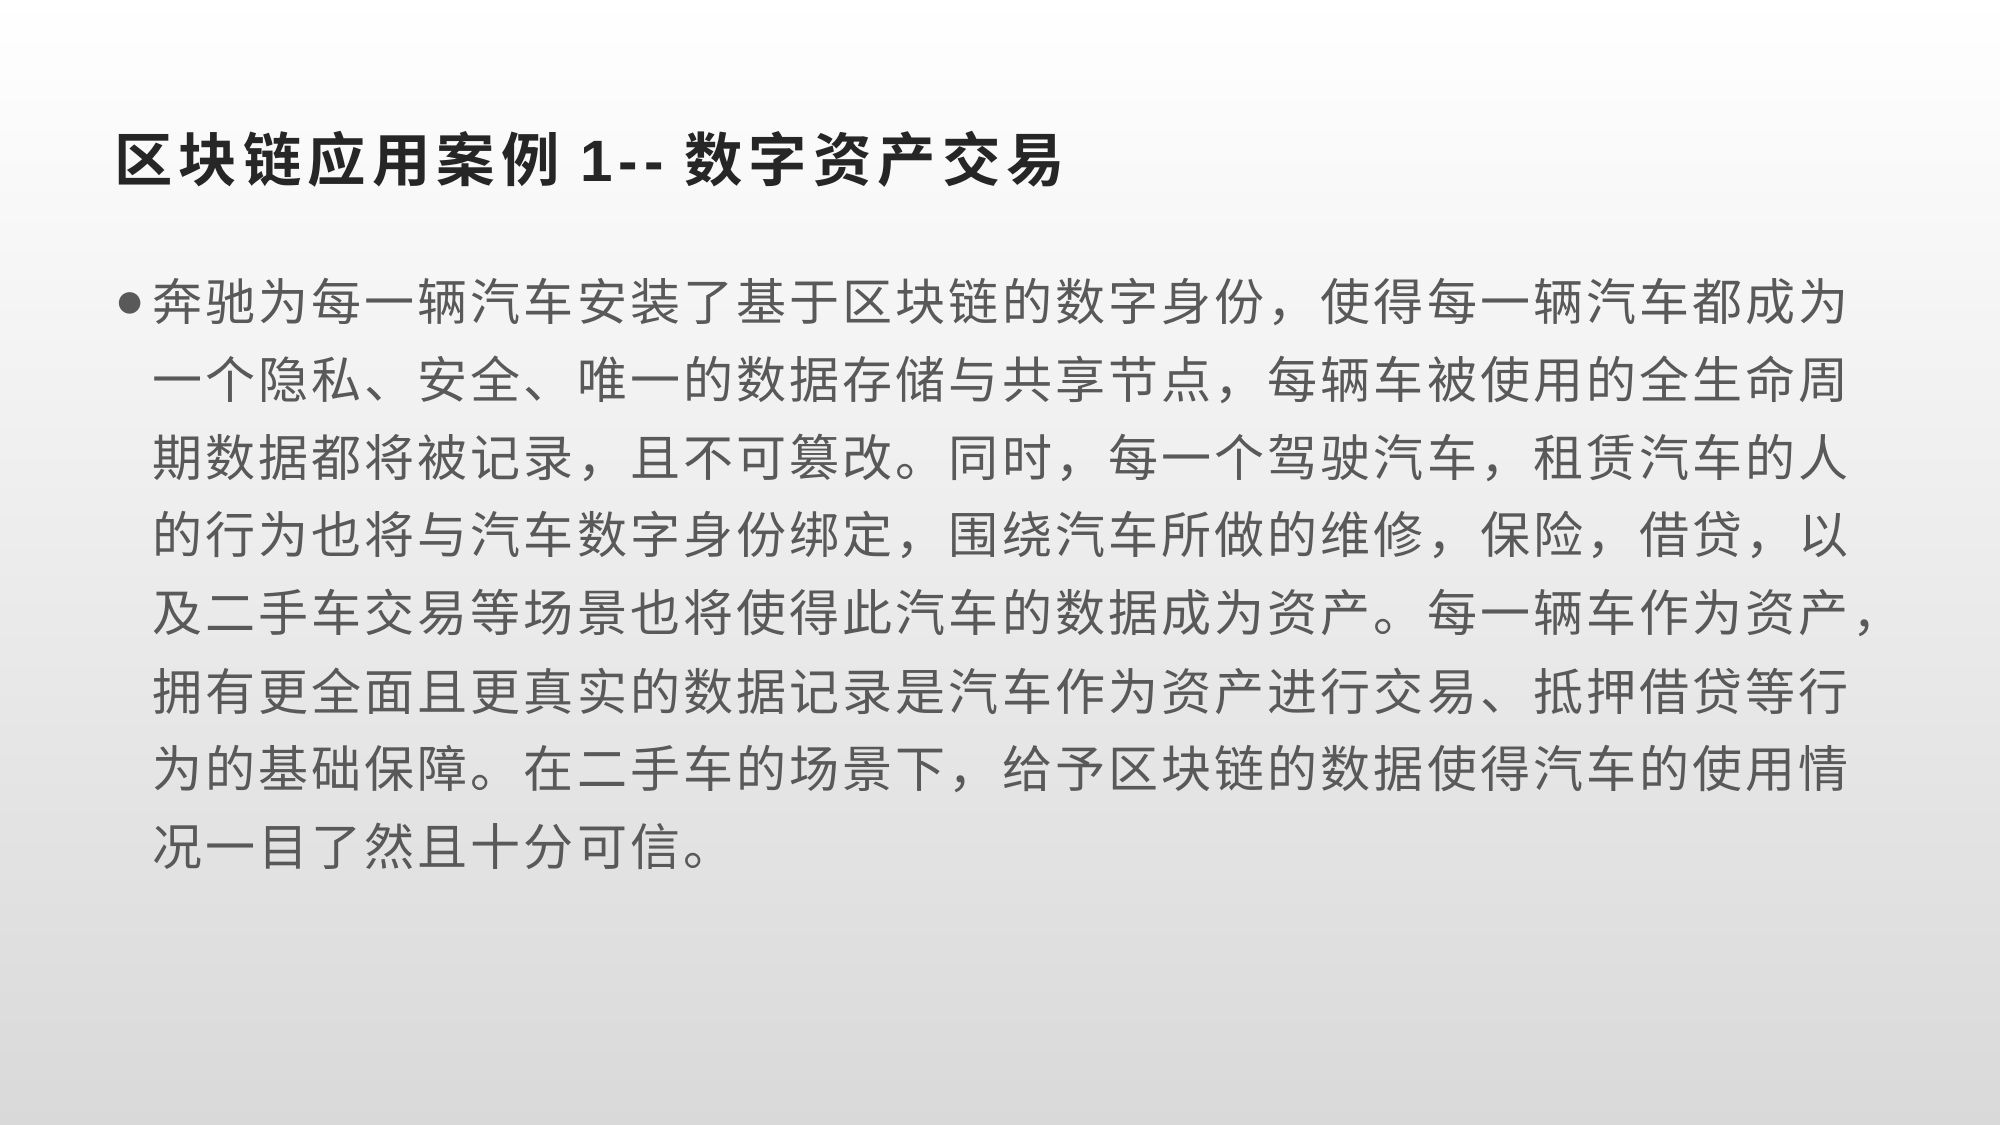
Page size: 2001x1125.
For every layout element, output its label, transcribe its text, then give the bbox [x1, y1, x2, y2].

title 区块链应用案例1--数字资产交易 [99, 99, 1900, 216]
list 奔驰为每一辆汽车安装了基于区块链的数字身份，使得每一辆汽车都成为一个隐私、安全、唯一的数据存储与共享节点，每辆车被使用的全生命周期数据都将被记录，且不可篡改。同时，每一个驾驶汽车，租赁汽车的人的行为也将与汽车数字身份绑定，围绕汽车所做的维修，保险，借贷，以及二手车交易等场景也将使得此汽车的数据成为资产。每一辆车作为资产，拥有更全面且更真实的数据记录是汽车作为资产进行交易、抵押借贷等行为的基础保障。在二手车的场景下，给予区块链的数据使得汽车的使用情况一目了然且十分可信。 [99, 244, 1900, 1026]
